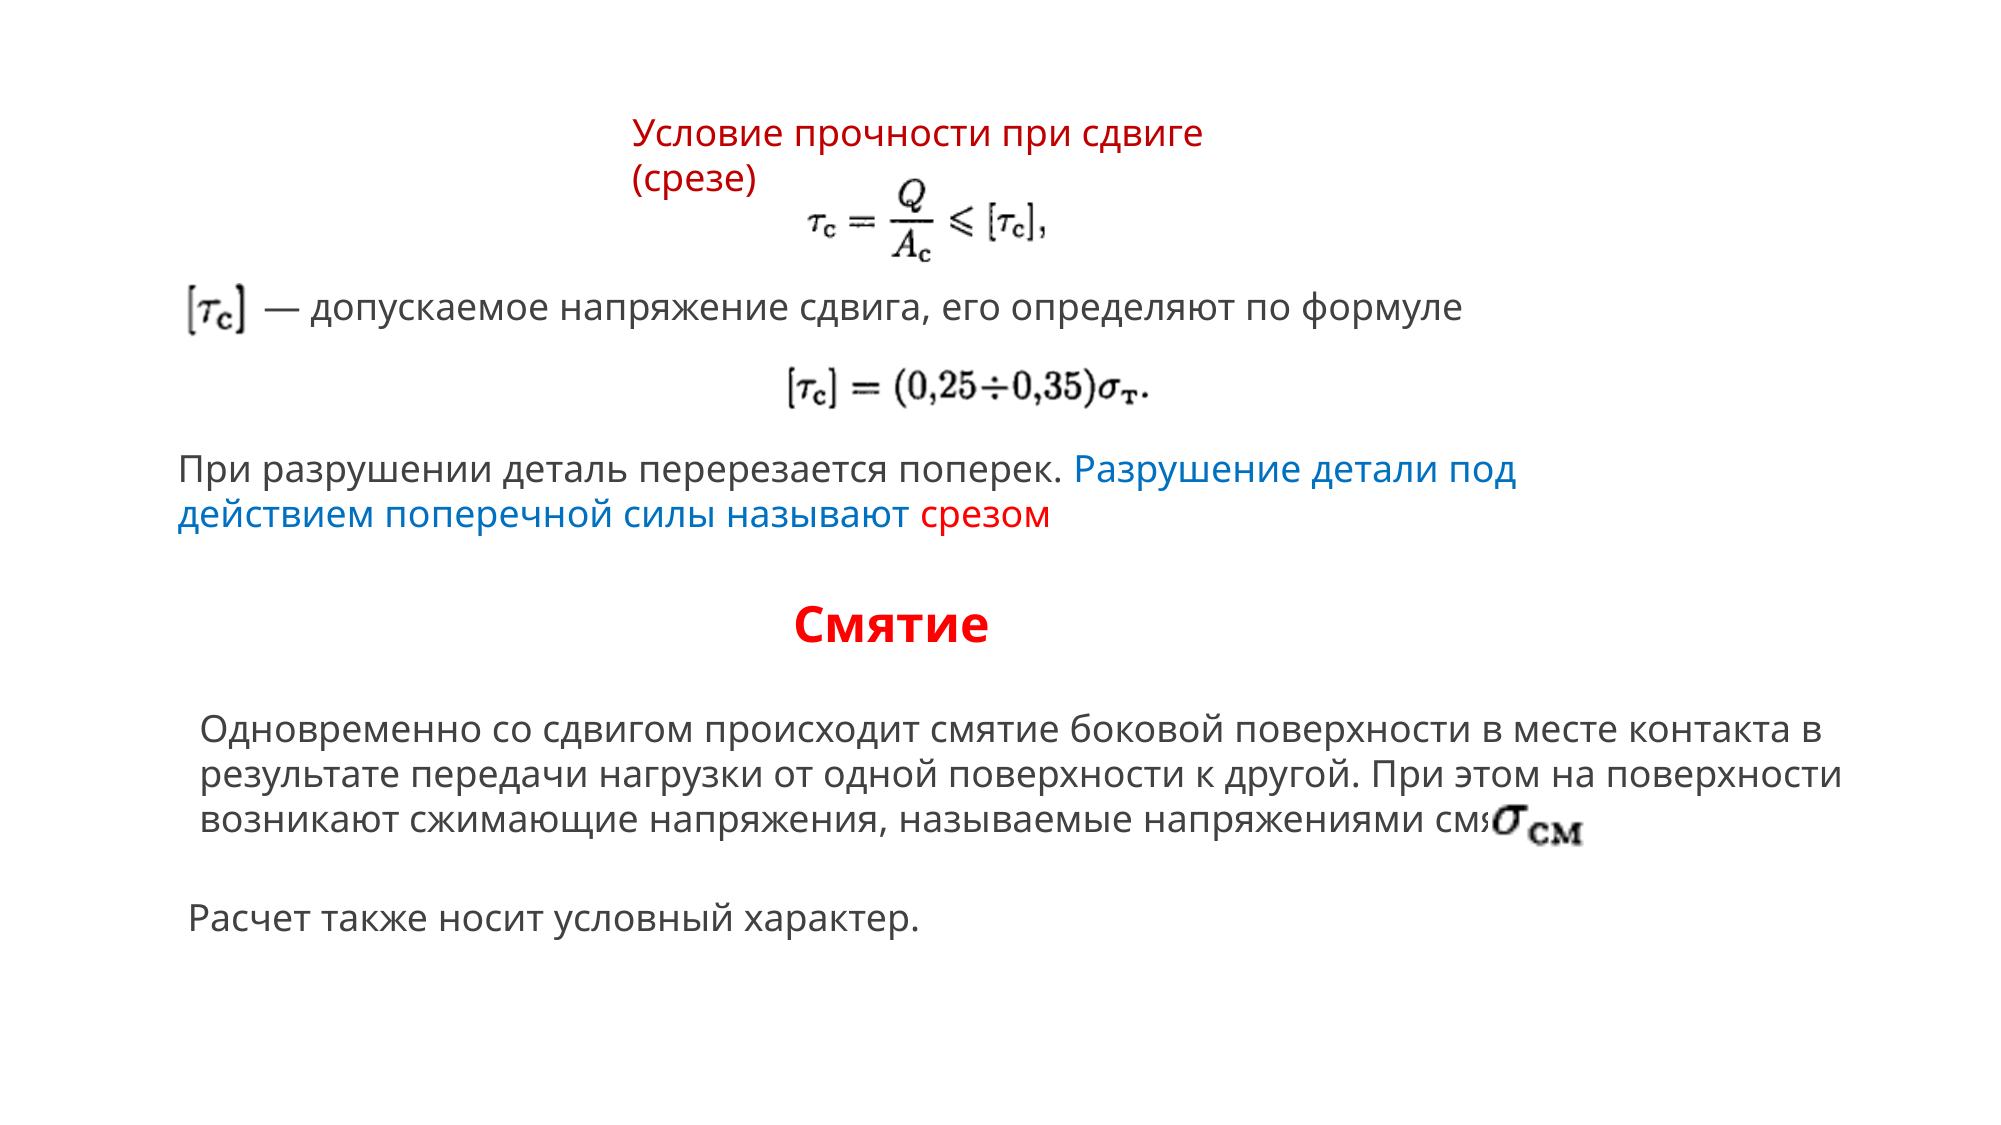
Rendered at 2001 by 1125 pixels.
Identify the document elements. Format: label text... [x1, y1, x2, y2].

text_box — допускаемое напряжение сдвига, его определяют по формуле [248, 275, 1690, 335]
text_box Смятие [778, 585, 1005, 661]
text_box При разрушении деталь перерезается поперек. Разрушение детали под действием поперечной силы называют срезом [162, 437, 1698, 543]
picture [1488, 800, 1587, 850]
picture [782, 359, 1155, 414]
text_box Расчет также носит условный характер. [172, 886, 946, 947]
picture [184, 283, 249, 338]
text_box Условие прочности при сдвиге (срезе) [617, 101, 1327, 206]
text_box Одновременно со сдвигом происходит смятие боковой поверхности в месте контакта в результате передачи нагрузки от одной поверхности к другой. При этом на поверхности возникают сжимающие напряжения, называемые напряжениями смятия, [184, 698, 1876, 848]
picture [806, 169, 1055, 274]
